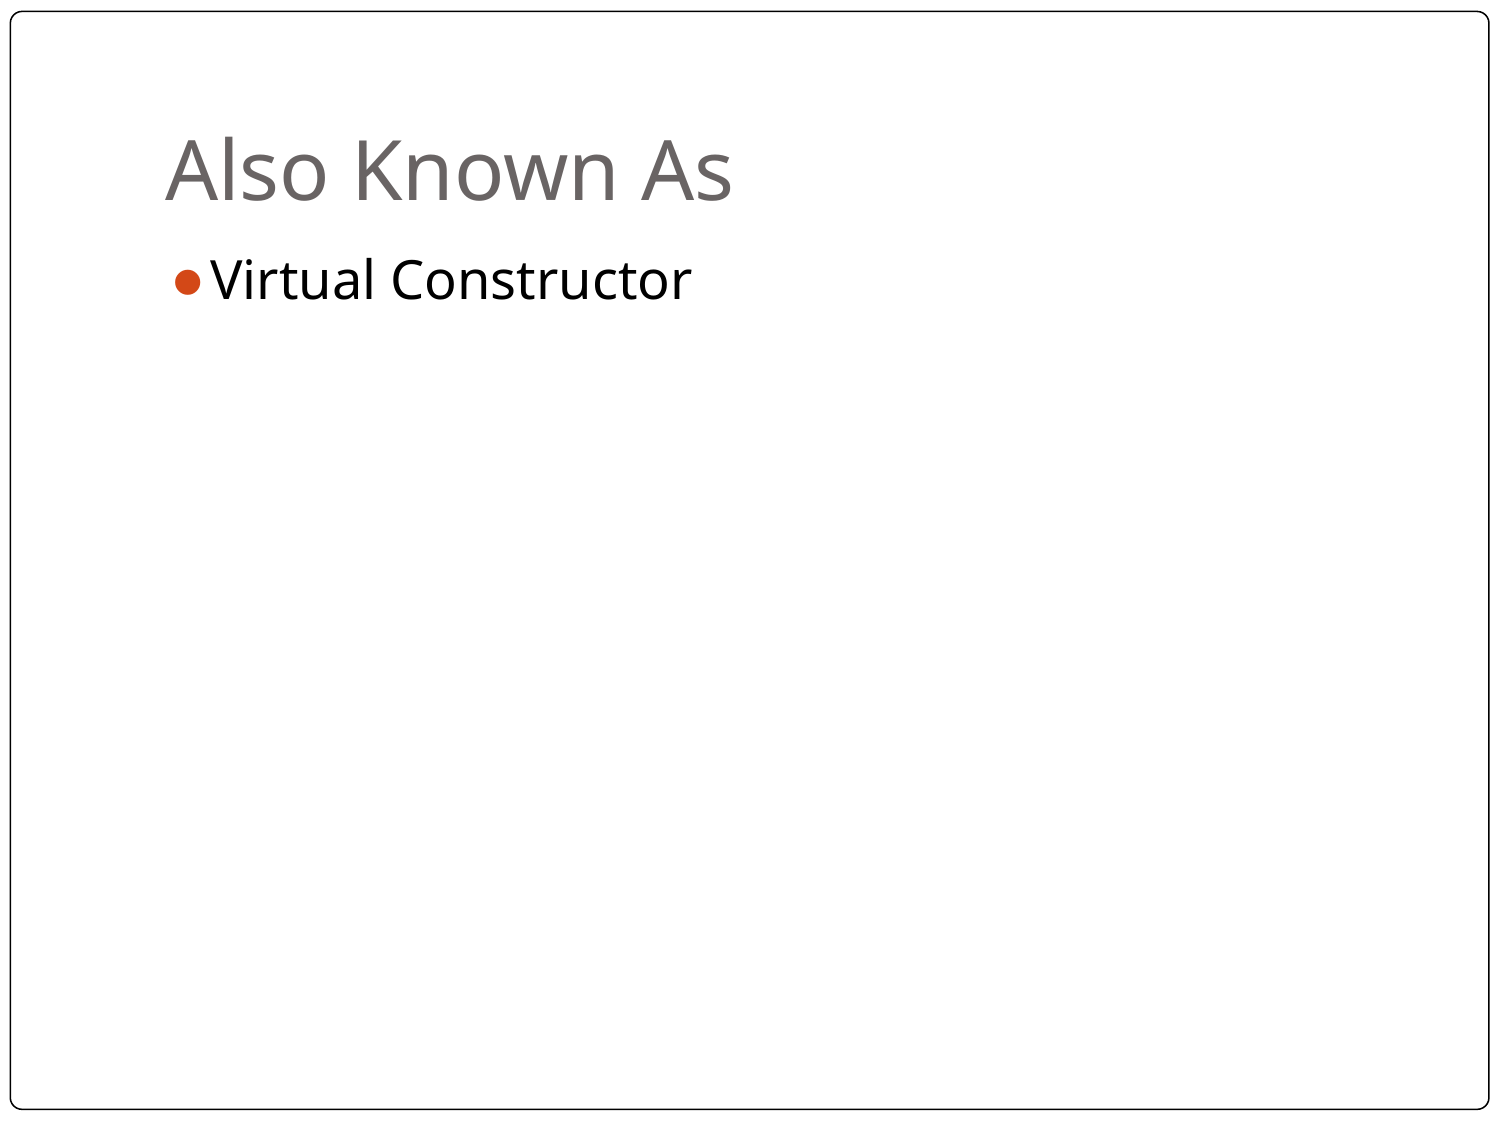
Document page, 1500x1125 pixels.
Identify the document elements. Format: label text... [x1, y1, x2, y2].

title Also Known As [150, 45, 1425, 233]
list Virtual Constructor [150, 237, 1425, 988]
